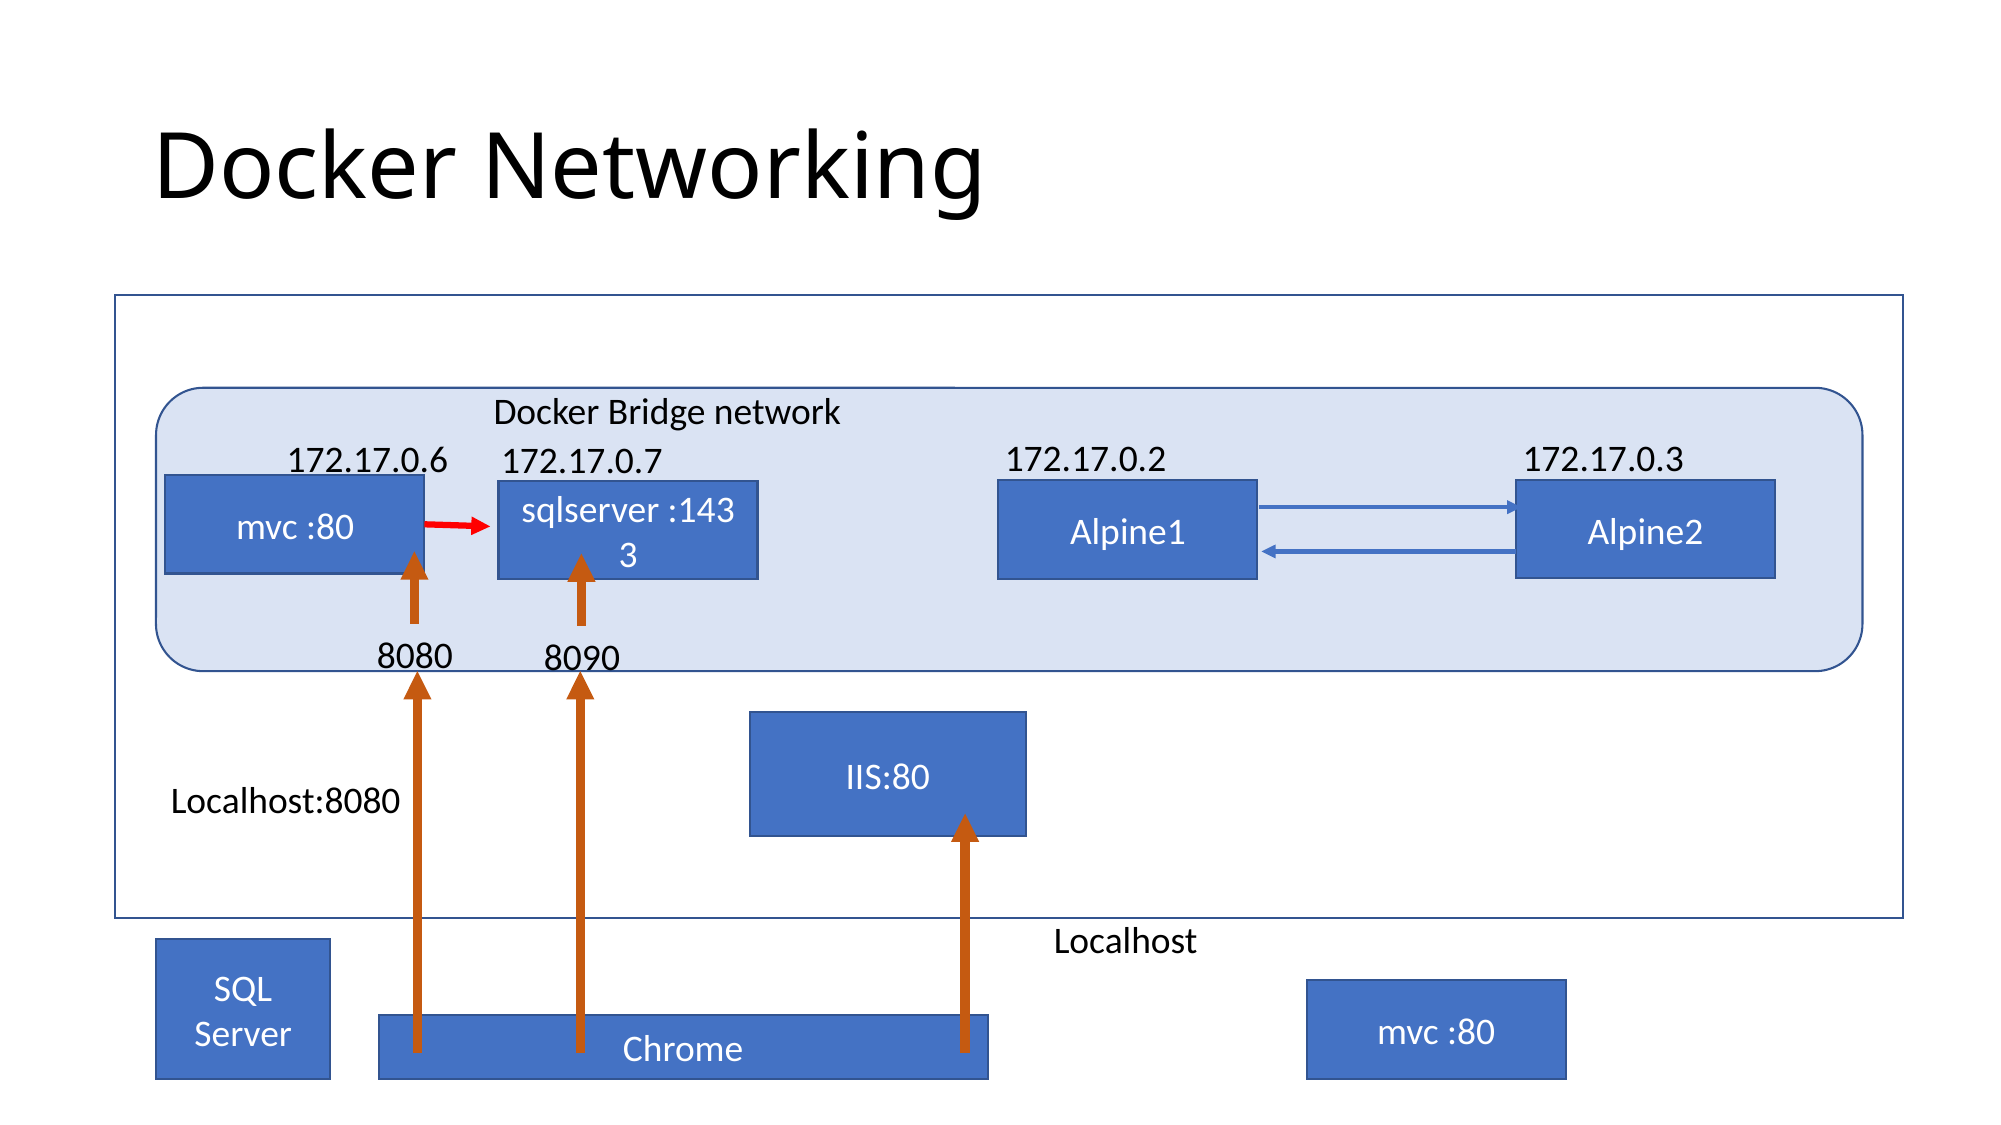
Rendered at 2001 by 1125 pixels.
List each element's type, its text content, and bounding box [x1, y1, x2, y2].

text_box 172.17.0.3 [1507, 426, 1799, 487]
text_box [419, 487, 577, 673]
text_box Localhost:8080 [156, 768, 417, 828]
text_box Docker Bridge network [478, 379, 909, 440]
text_box [154, 386, 478, 673]
text_box Localhost:8080 [418, 768, 430, 828]
text_box IIS:80 [749, 711, 1027, 837]
text_box mvc :80 [1306, 979, 1567, 1080]
text_box 172.17.0.7 [486, 428, 778, 489]
text_box 8080 [362, 623, 491, 684]
text_box Chrome [378, 1014, 989, 1080]
text_box SQL Server [155, 938, 331, 1080]
text_box Alpine2 [1515, 487, 1776, 579]
text_box 172.17.0.6 [271, 427, 486, 487]
text_box sqlserver :1433 [497, 489, 759, 580]
text_box [114, 294, 1904, 919]
text_box [586, 386, 1864, 673]
title Docker Networking [137, 59, 1863, 278]
text_box Localhost [1038, 908, 1213, 968]
text_box 8090 [529, 625, 658, 686]
text_box mvc :80 [164, 474, 425, 575]
text_box Alpine1 [997, 487, 1258, 580]
text_box 172.17.0.2 [990, 426, 1281, 487]
